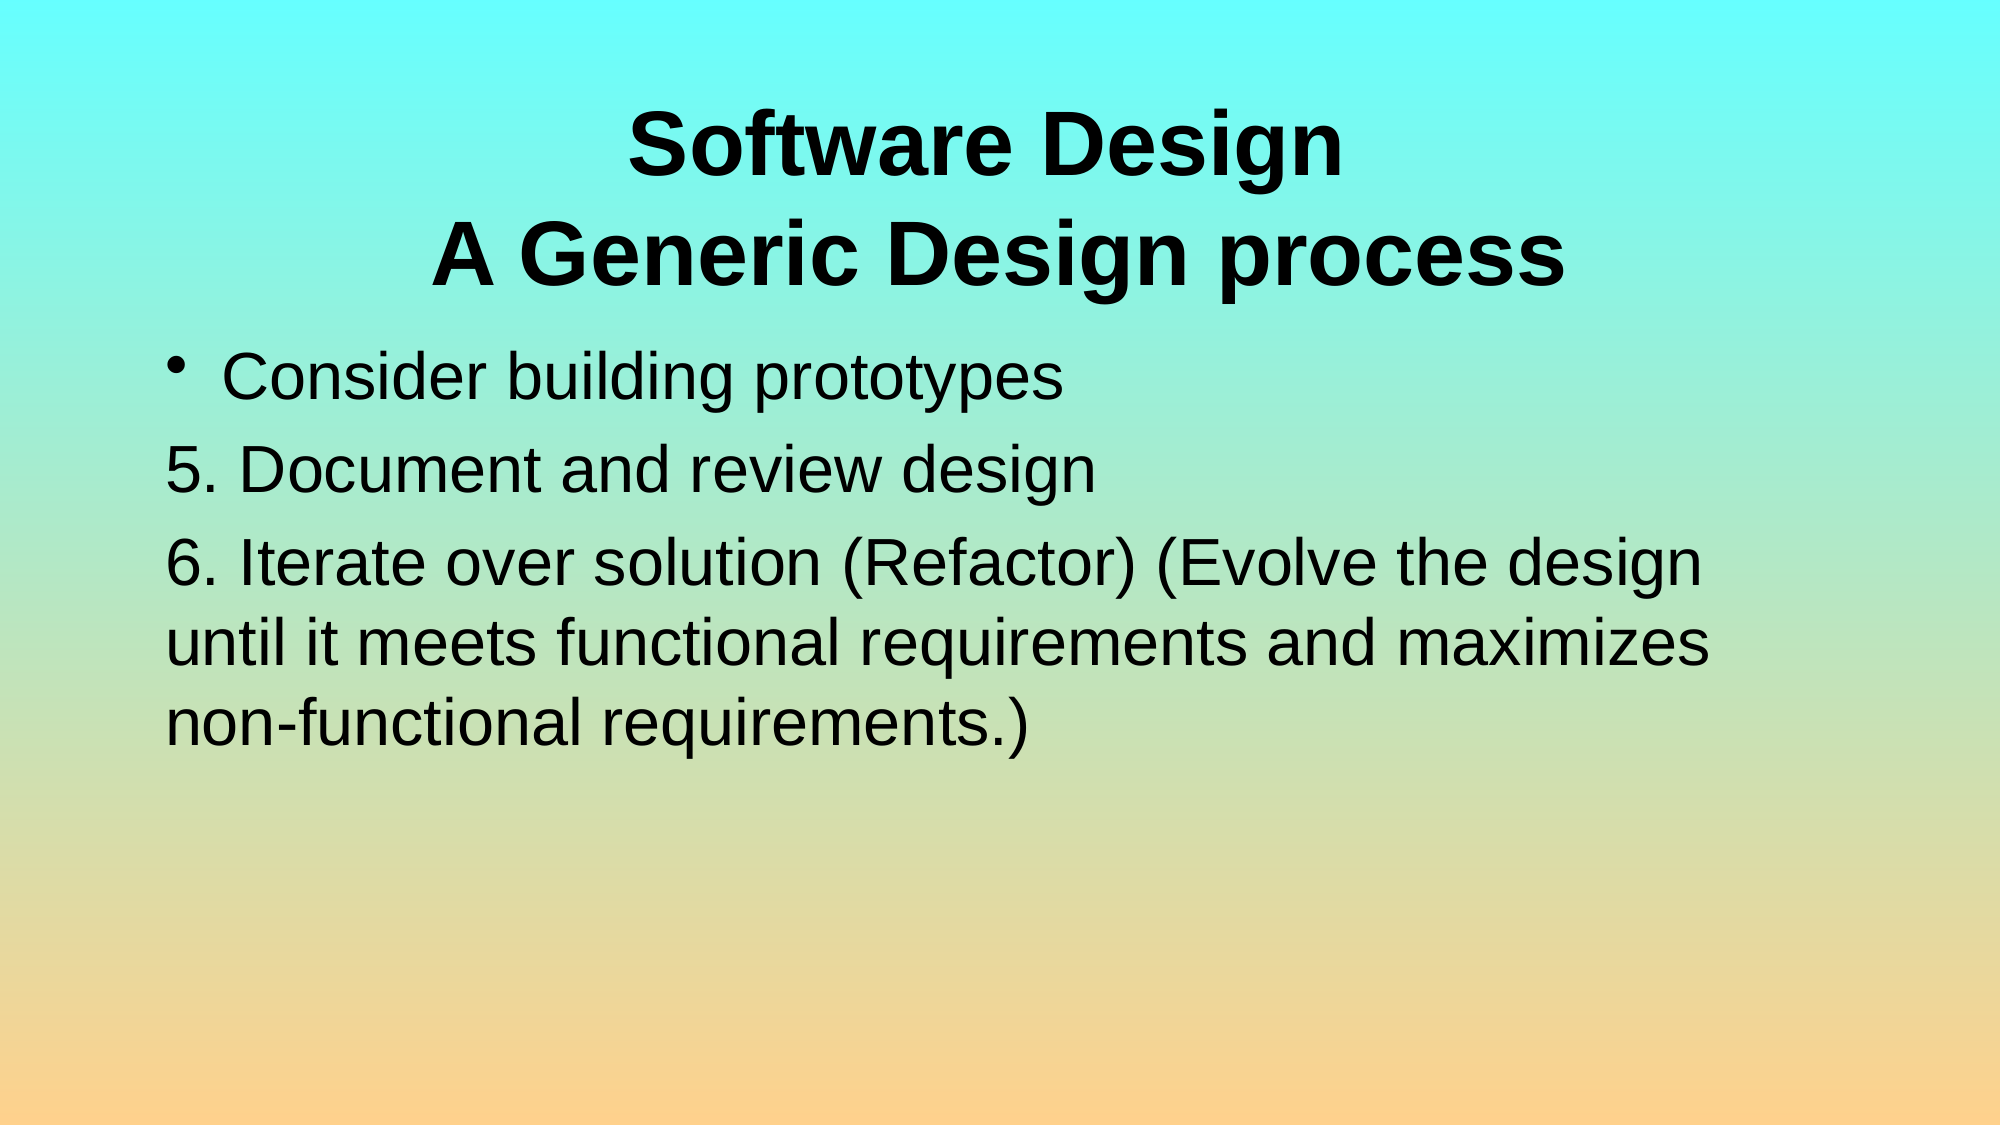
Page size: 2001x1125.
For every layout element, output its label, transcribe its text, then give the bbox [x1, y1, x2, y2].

title Software Design A Generic Design process [150, 99, 1850, 288]
list Consider building prototypes 5. Document and review design 6. Iterate over solution (Refactor) (Evolve the design until it meets functional requirements and maximizes non-functional requirements.) [150, 324, 1850, 1000]
